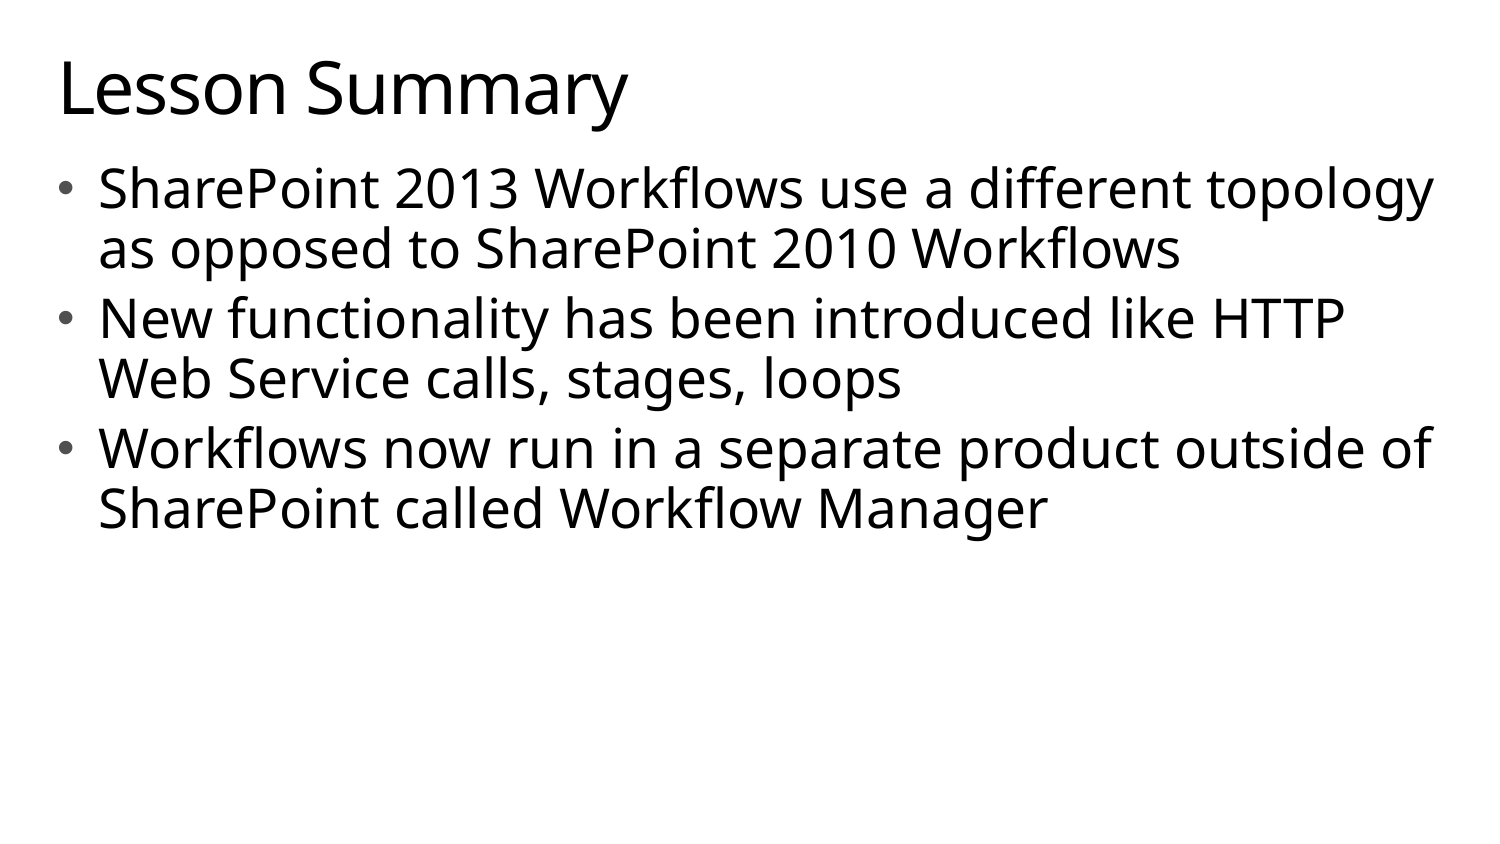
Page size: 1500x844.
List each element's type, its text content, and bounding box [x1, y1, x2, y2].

title Lesson Summary [33, 35, 1468, 147]
list SharePoint 2013 Workflows use a different topology as opposed to SharePoint 2010 Workflows New functionality has been introduced like HTTP Web Service calls, stages, loops Workflows now run in a separate product outside of SharePoint called Workflow Manager [33, 147, 1467, 638]
